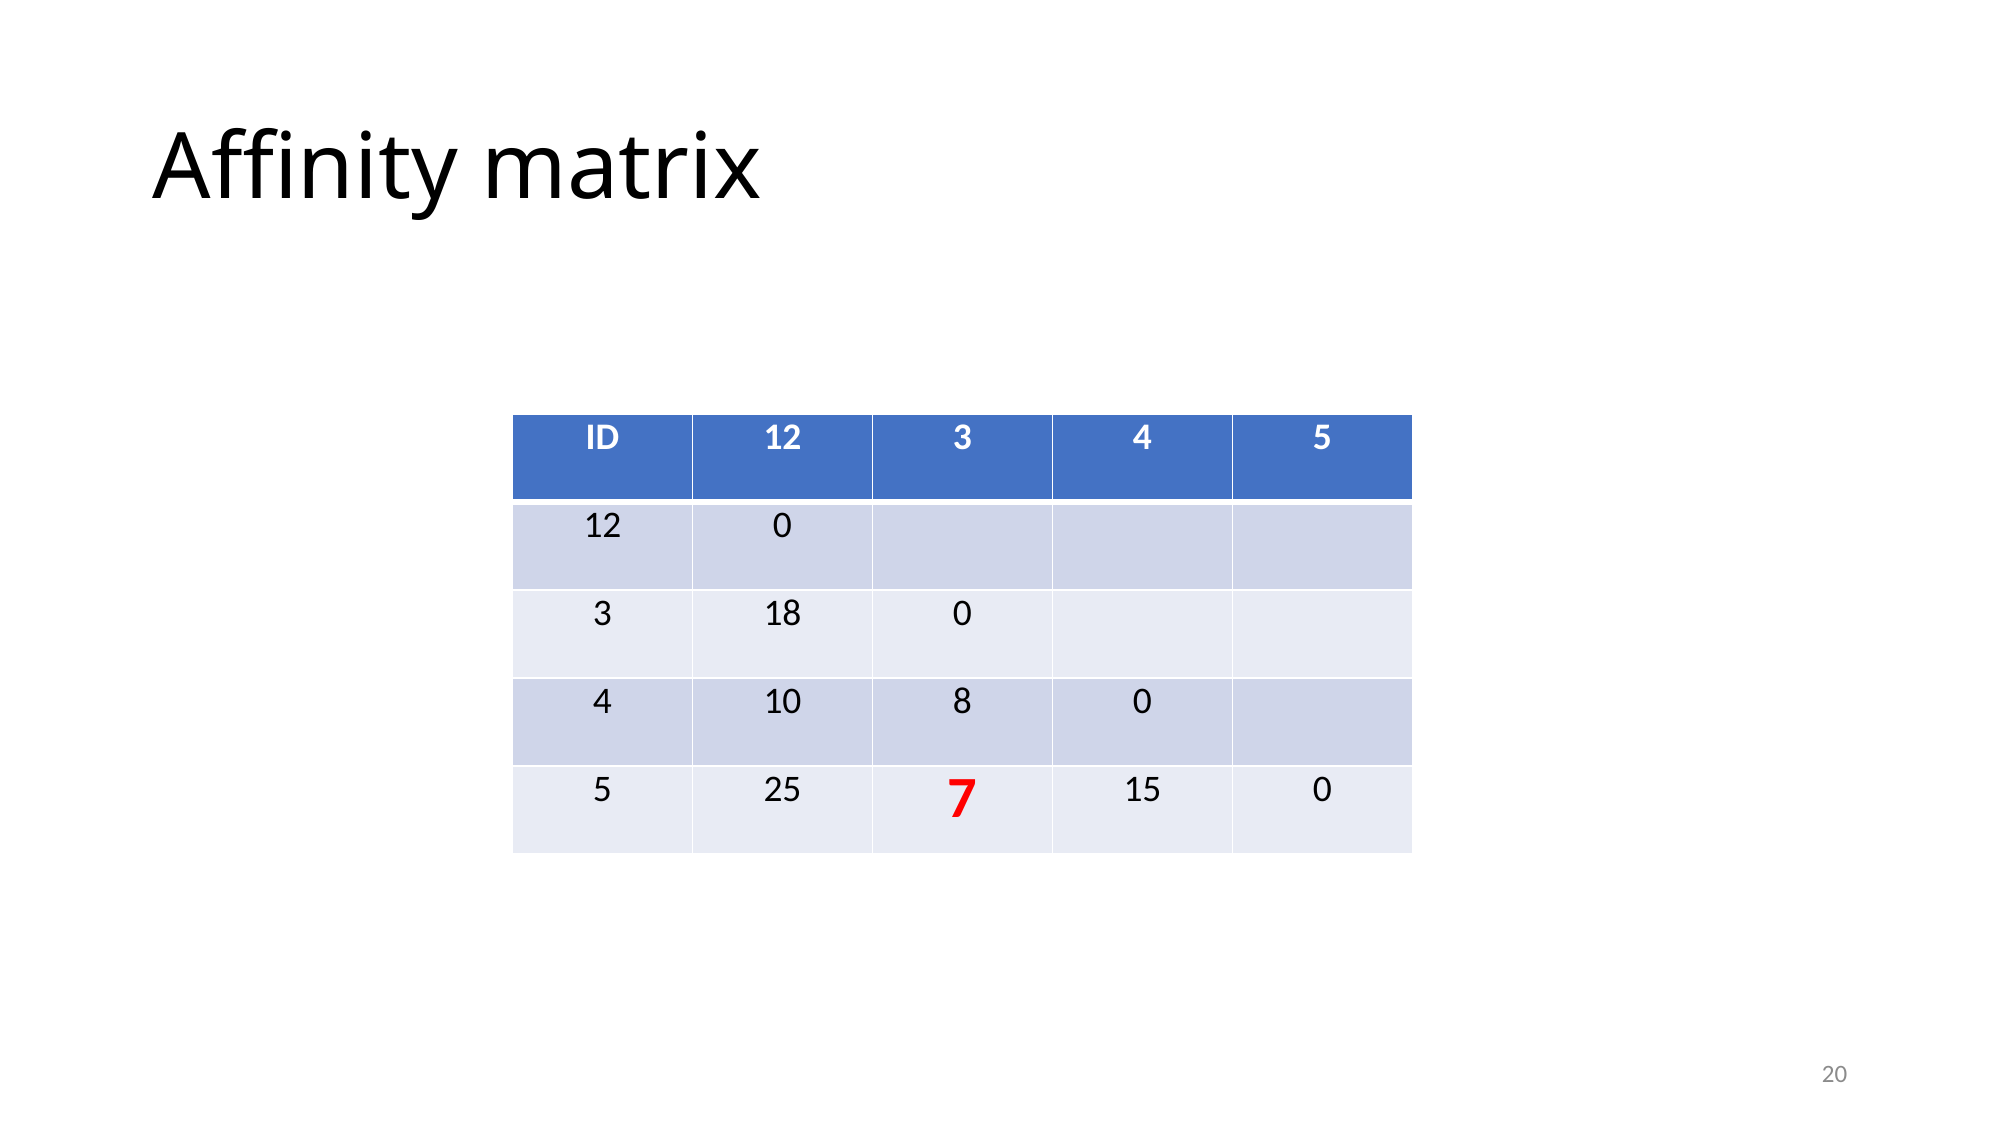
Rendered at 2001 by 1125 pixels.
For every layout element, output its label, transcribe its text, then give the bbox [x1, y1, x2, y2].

table_cell 5 [513, 767, 692, 853]
table_cell 25 [693, 767, 872, 853]
table_cell [1233, 505, 1412, 589]
slide_number 20 [1412, 1042, 1863, 1103]
table_cell 4 [513, 679, 692, 765]
table_cell 10 [693, 679, 872, 765]
table_cell 12 [513, 505, 692, 589]
table_cell 7 [873, 767, 1052, 853]
table_cell 3 [513, 591, 692, 677]
table_cell 18 [693, 591, 872, 677]
table_cell [873, 505, 1052, 589]
table_header 3 [873, 415, 1052, 499]
table_cell 0 [1053, 679, 1232, 765]
table_cell [1053, 505, 1232, 589]
table_cell [1053, 591, 1232, 677]
table_cell 0 [693, 505, 872, 589]
table_header ID [513, 415, 692, 499]
table_cell 0 [1233, 767, 1412, 853]
table_header 4 [1053, 415, 1232, 499]
table_cell [1233, 591, 1412, 677]
table_cell 0 [873, 591, 1052, 677]
table_cell 15 [1053, 767, 1232, 853]
table_cell [1233, 679, 1412, 765]
title Affinity matrix [137, 59, 1863, 278]
table_header 12 [693, 415, 872, 499]
table_cell 8 [873, 679, 1052, 765]
table_header 5 [1233, 415, 1412, 499]
